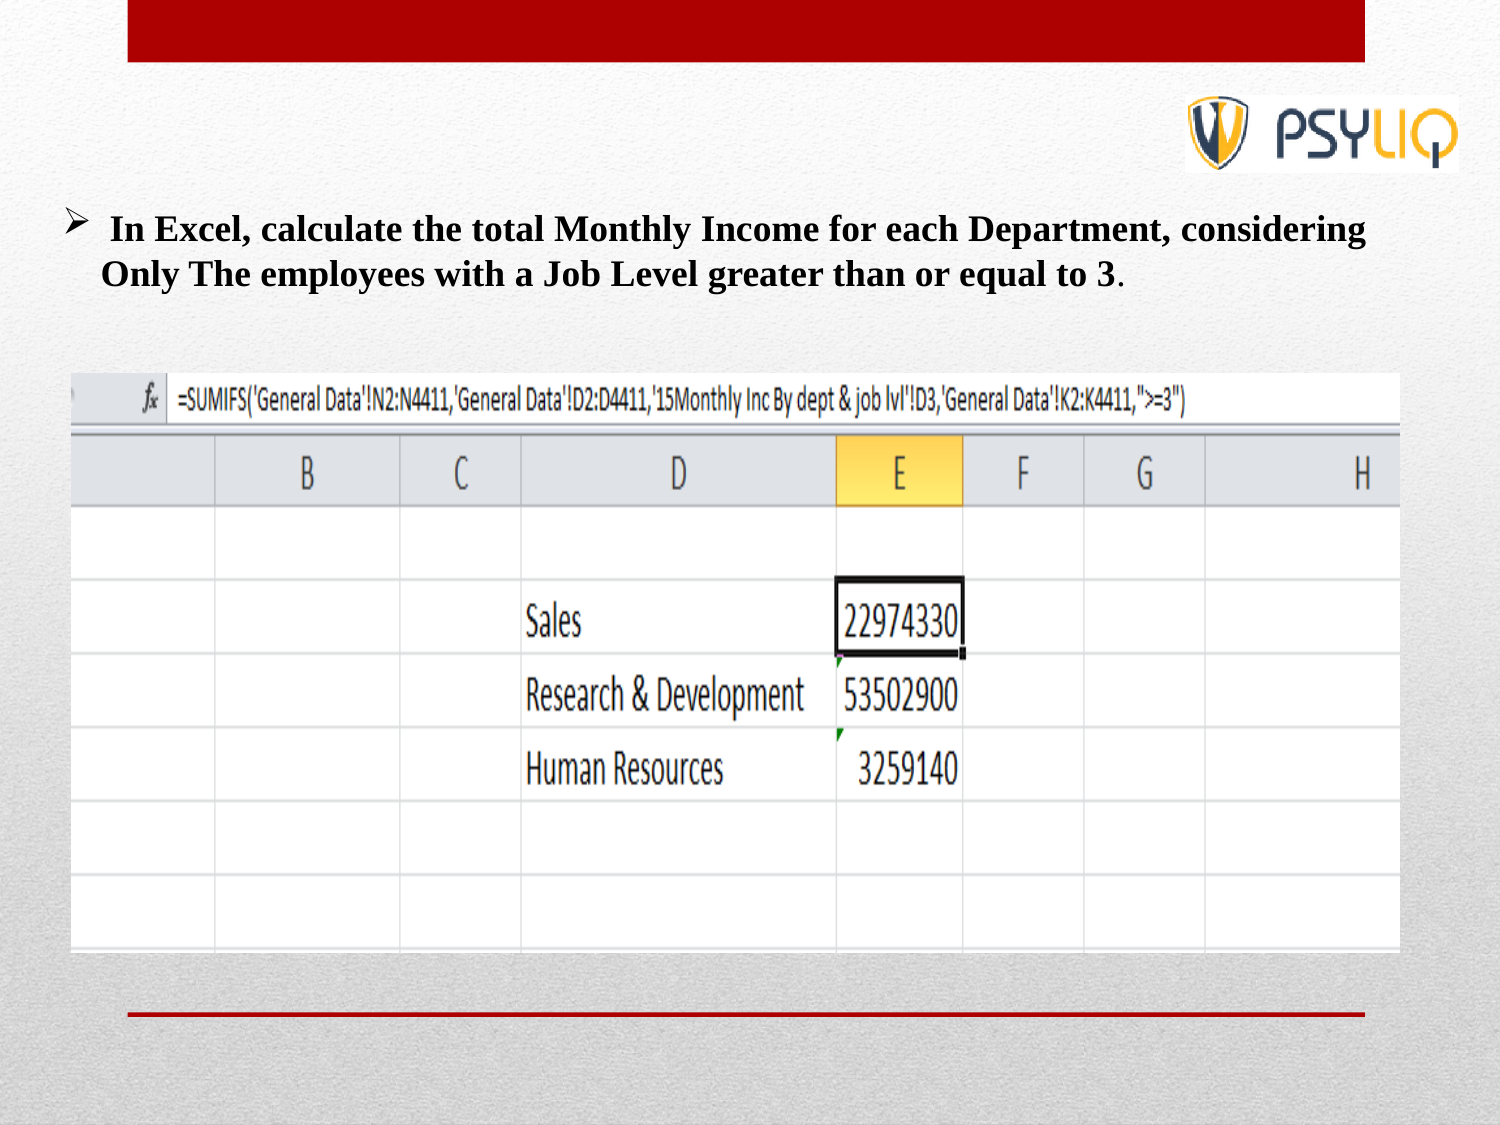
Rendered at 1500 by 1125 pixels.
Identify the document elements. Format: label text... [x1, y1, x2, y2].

picture [70, 372, 1401, 954]
picture [1184, 94, 1460, 174]
text_box In Excel, calculate the total Monthly Income for each Department, considering Only The employees with a Job Level greater than or equal to 3. [47, 196, 1383, 301]
